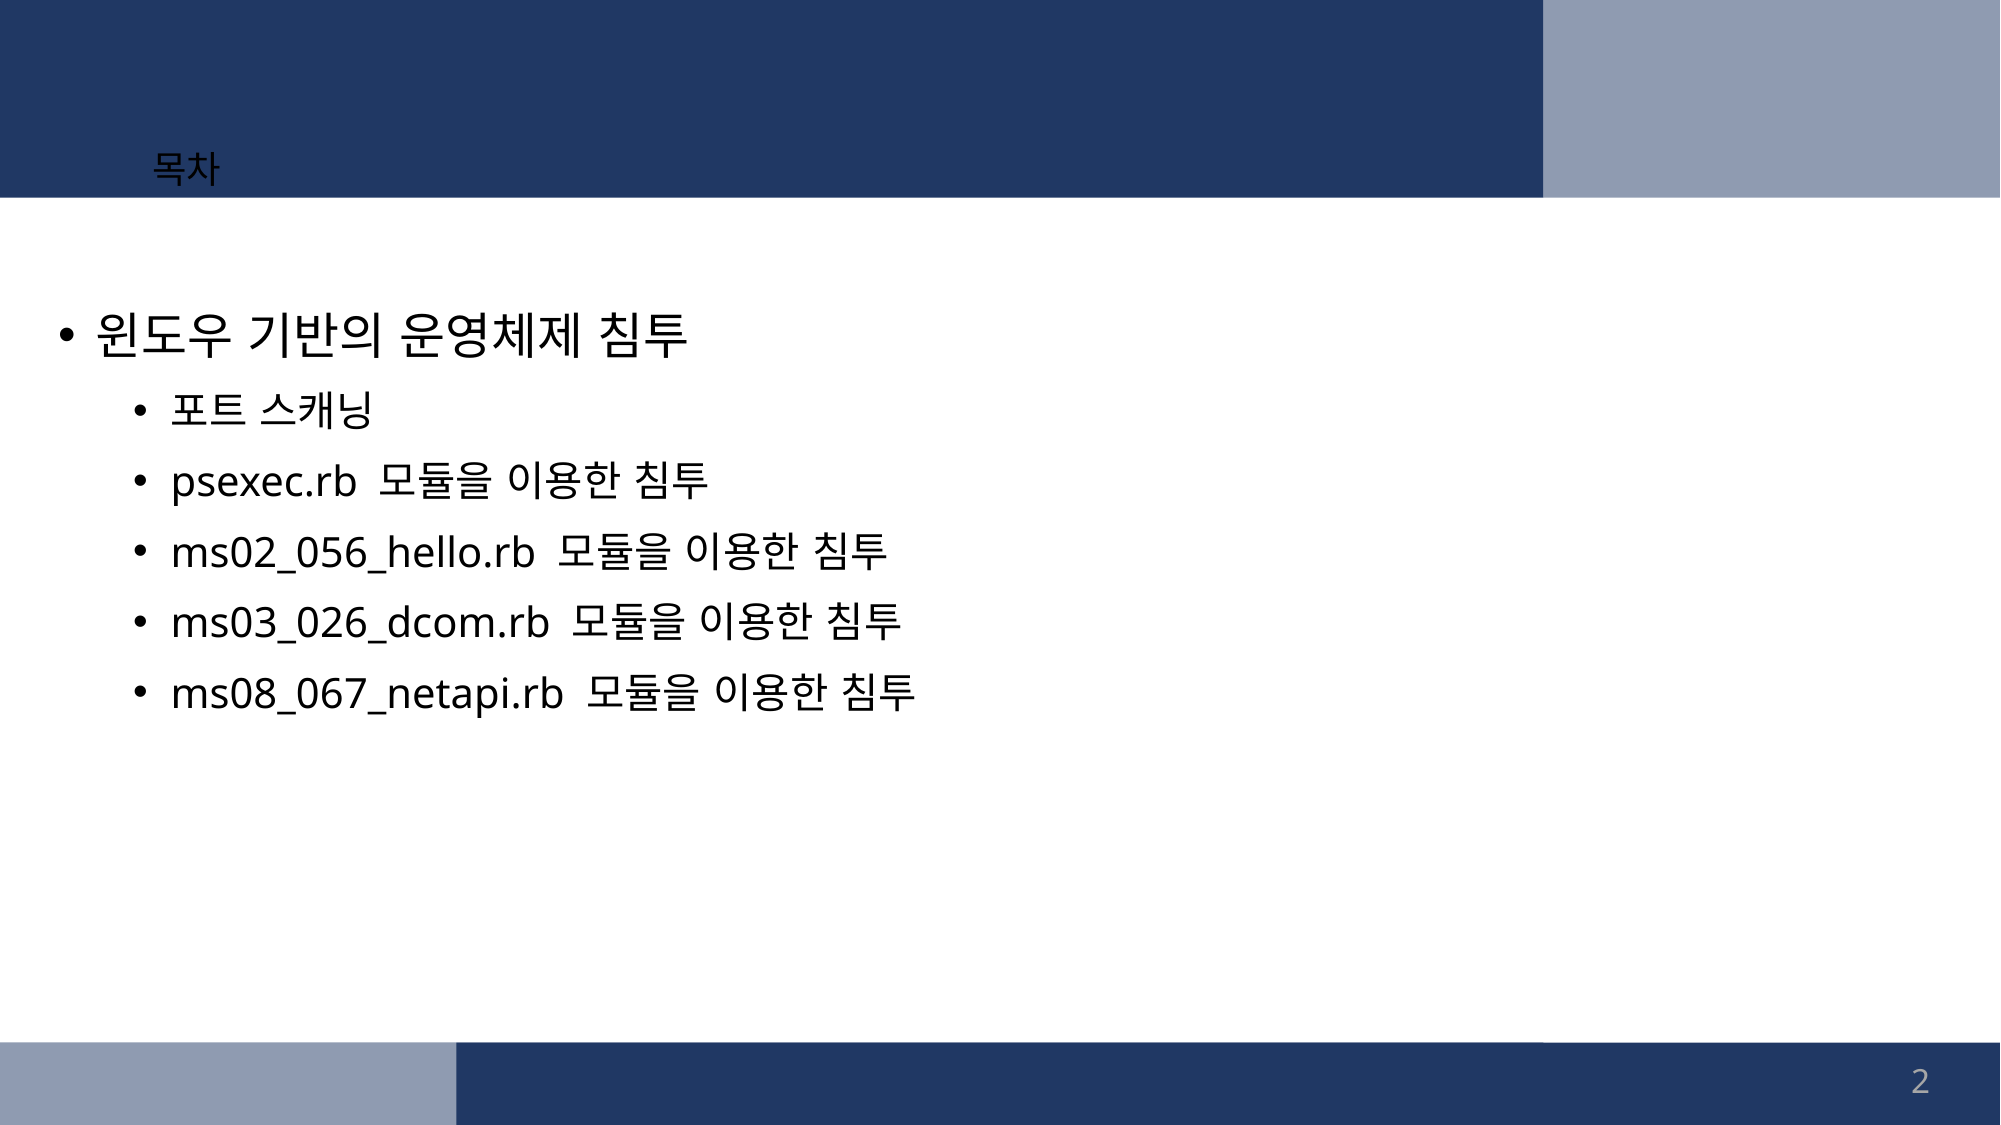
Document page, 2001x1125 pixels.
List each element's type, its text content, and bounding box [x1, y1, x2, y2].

title 목차 [137, 59, 1863, 278]
slide_number 2 [1494, 1052, 1945, 1113]
list 윈도우 기반의 운영체제 침투 포트 스캐닝 psexec.rb 모듈을 이용한 침투 ms02_056_hello.rb 모듈을 이용한 침투 ms03_026_dcom.rb 모듈을 이용한 침투 ms08_067_netapi.rb 모듈을 이용한 침투 [43, 284, 1934, 976]
